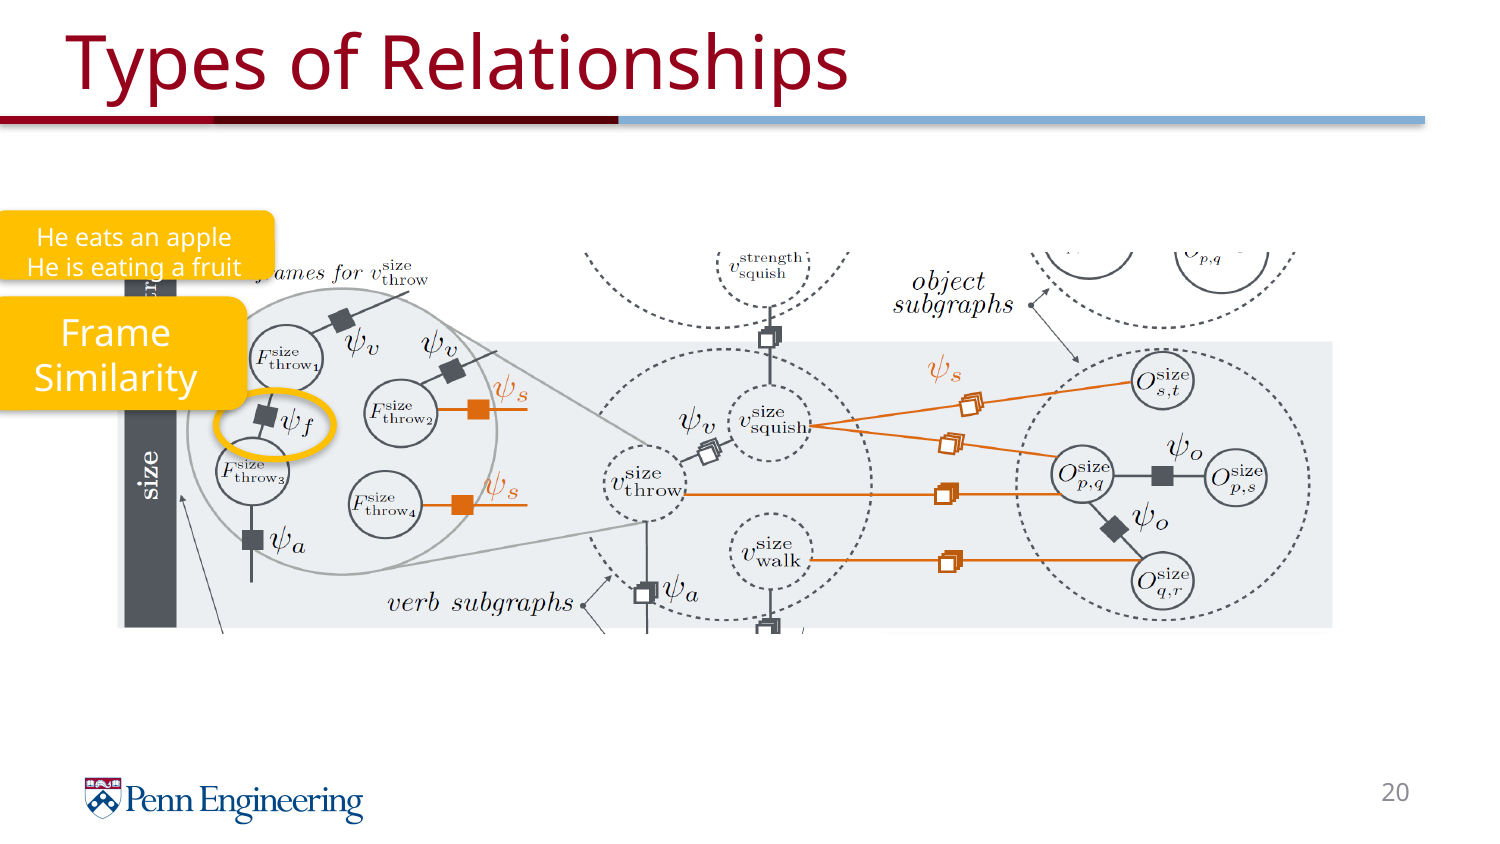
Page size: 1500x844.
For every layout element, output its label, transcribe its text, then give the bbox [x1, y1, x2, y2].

picture [75, 770, 372, 828]
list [74, 252, 1359, 634]
slide_number 20 [1074, 770, 1425, 816]
text_box He eats an apple He is eating a fruit [0, 209, 276, 281]
title Types of Relationships [50, 2, 1401, 117]
text_box Frame Similarity [0, 295, 69, 412]
